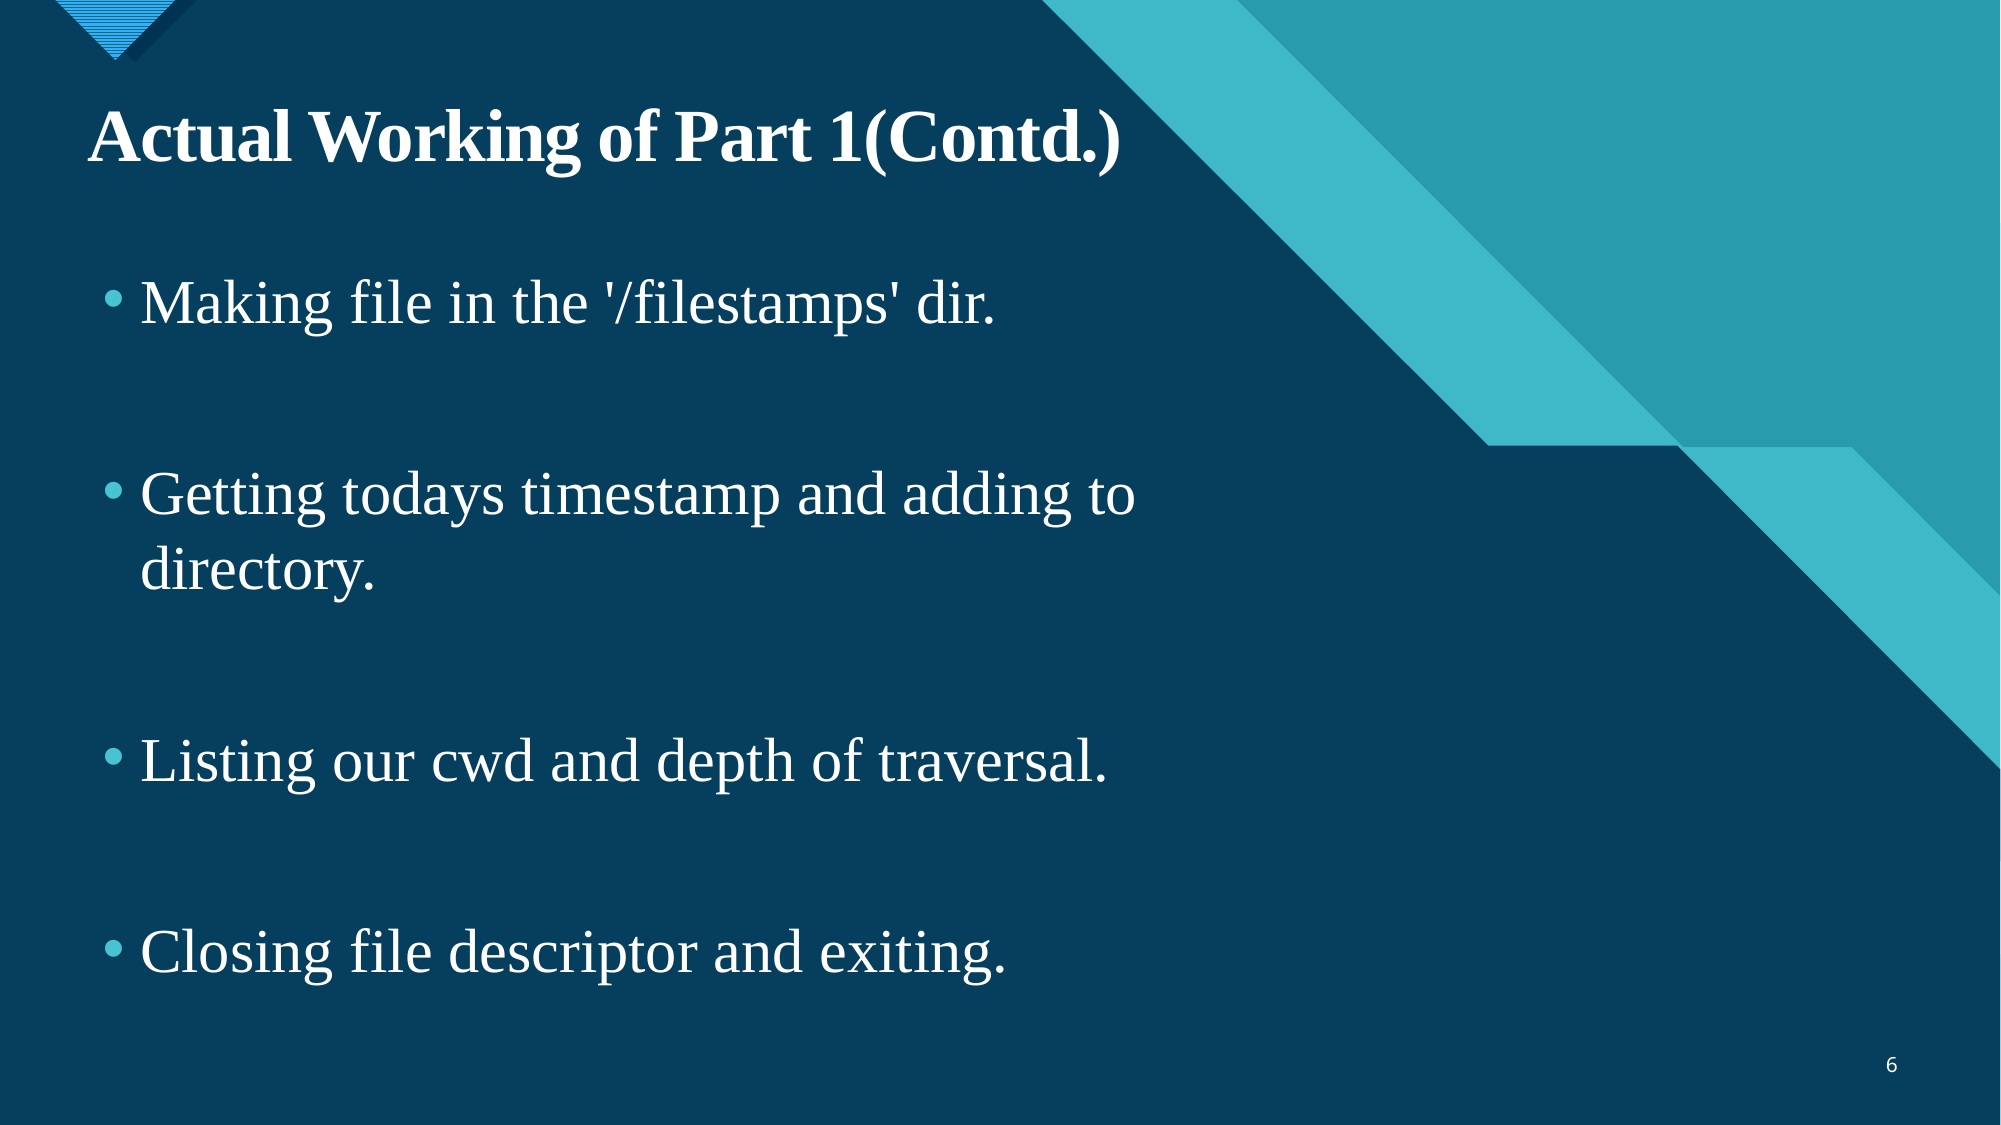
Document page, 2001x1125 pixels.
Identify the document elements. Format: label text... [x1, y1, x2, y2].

title Actual Working of Part 1(Contd.) [72, 89, 1913, 186]
slide_number 6 [1845, 1035, 1913, 1096]
list Making file in the '/filestamps' dir. Getting todays timestamp and adding to directory. Listing our cwd and depth of traversal. Closing file descriptor and exiting. [87, 253, 1370, 1036]
